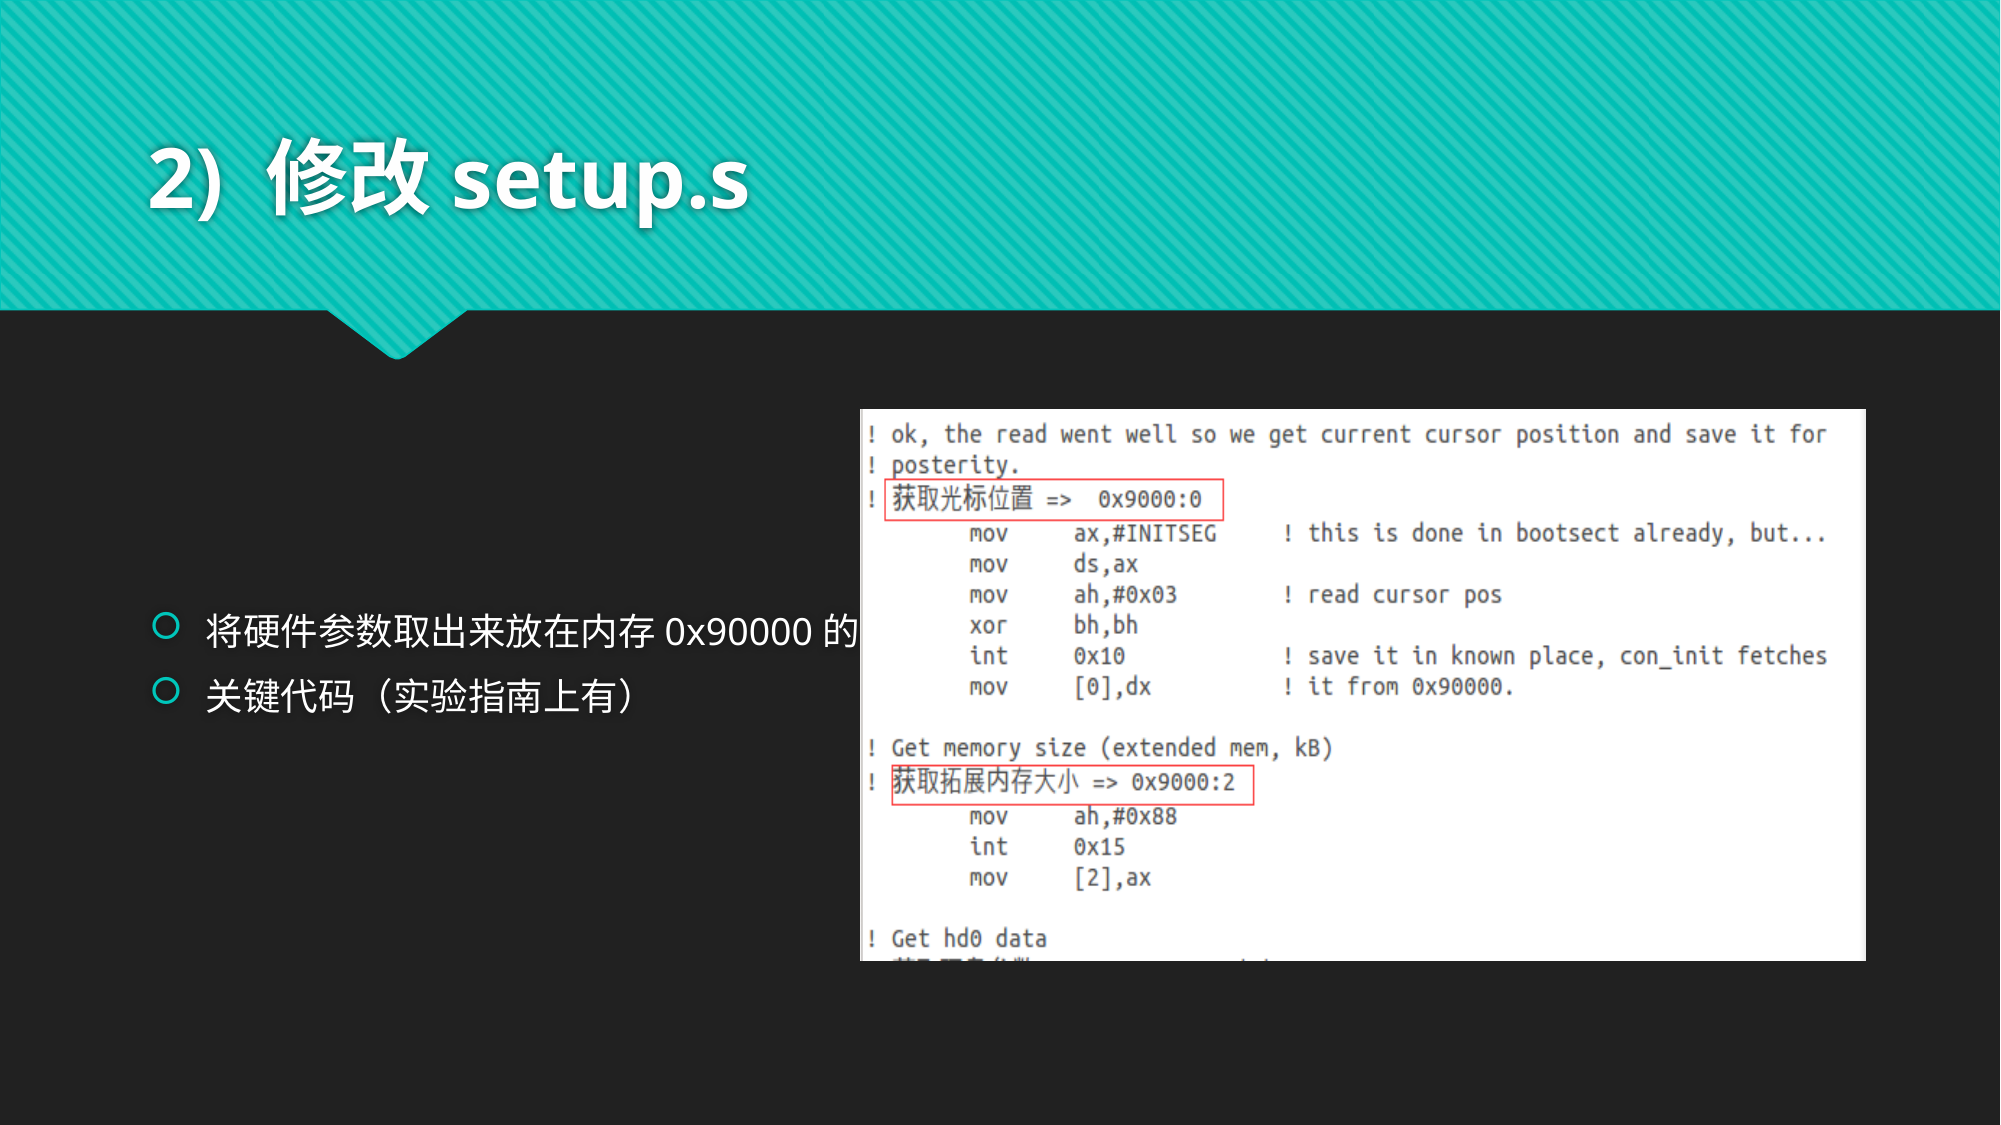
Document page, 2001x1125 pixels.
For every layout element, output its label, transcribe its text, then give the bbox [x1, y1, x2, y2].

title 2) 修改setup.s [132, 73, 1868, 233]
list 将硬件参数取出来放在内存0x90000的 关键代码（实验指南上有） [134, 364, 1866, 962]
picture [860, 409, 1866, 962]
